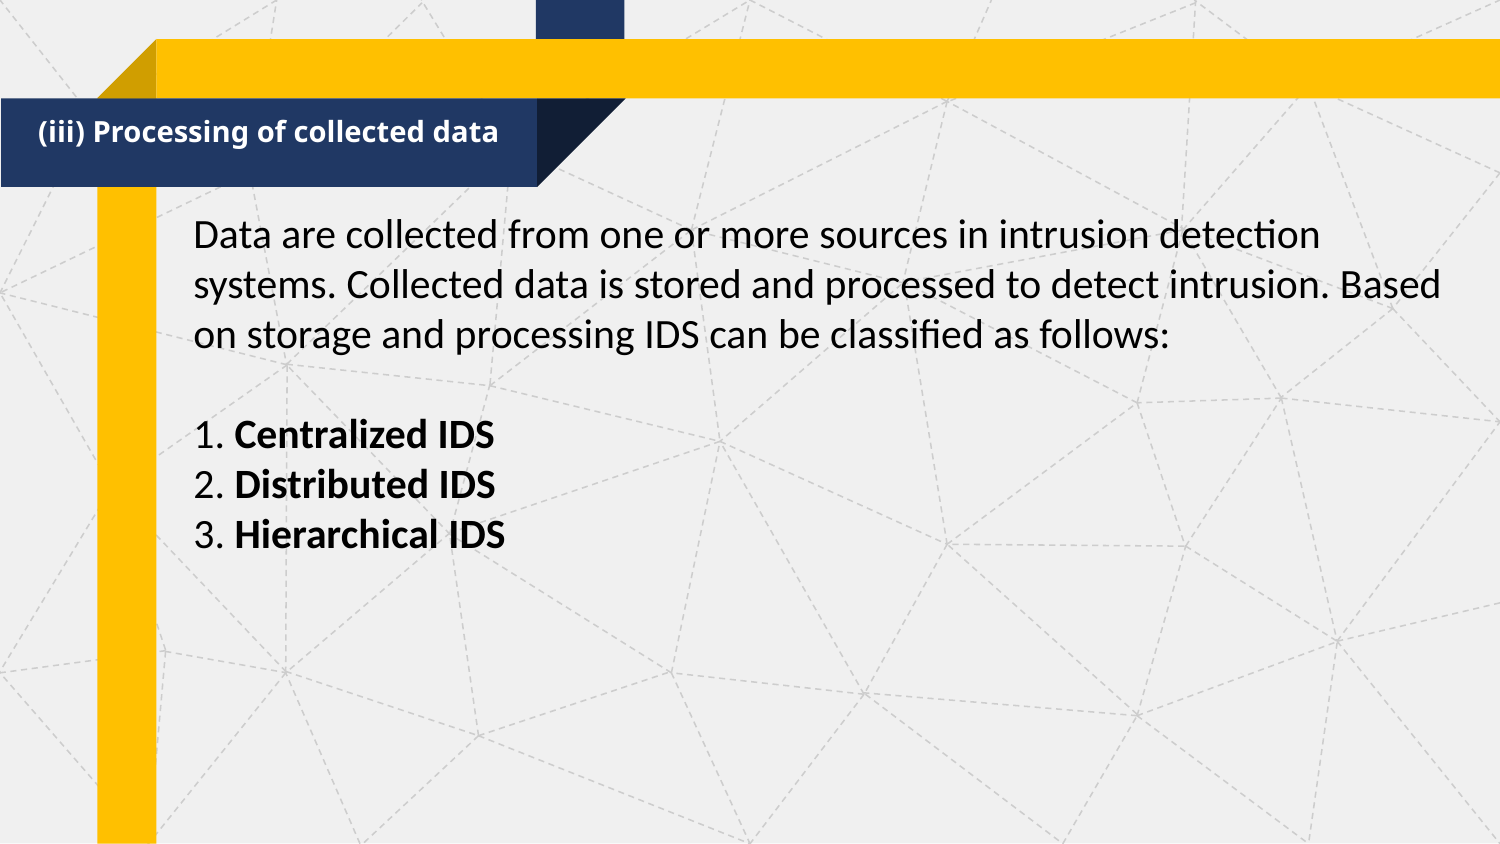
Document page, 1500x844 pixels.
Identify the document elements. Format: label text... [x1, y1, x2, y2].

text_box Data are collected from one or more sources in intrusion detection systems. Collected data is stored and processed to detect intrusion. Based on storage and processing IDS can be classified as follows: 1. Centralized IDS 2. Distributed IDS 3. Hierarchical IDS [178, 199, 1480, 565]
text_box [0, 98, 626, 188]
text_box [97, 196, 157, 844]
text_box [97, 38, 1500, 99]
text_box [535, 0, 625, 37]
